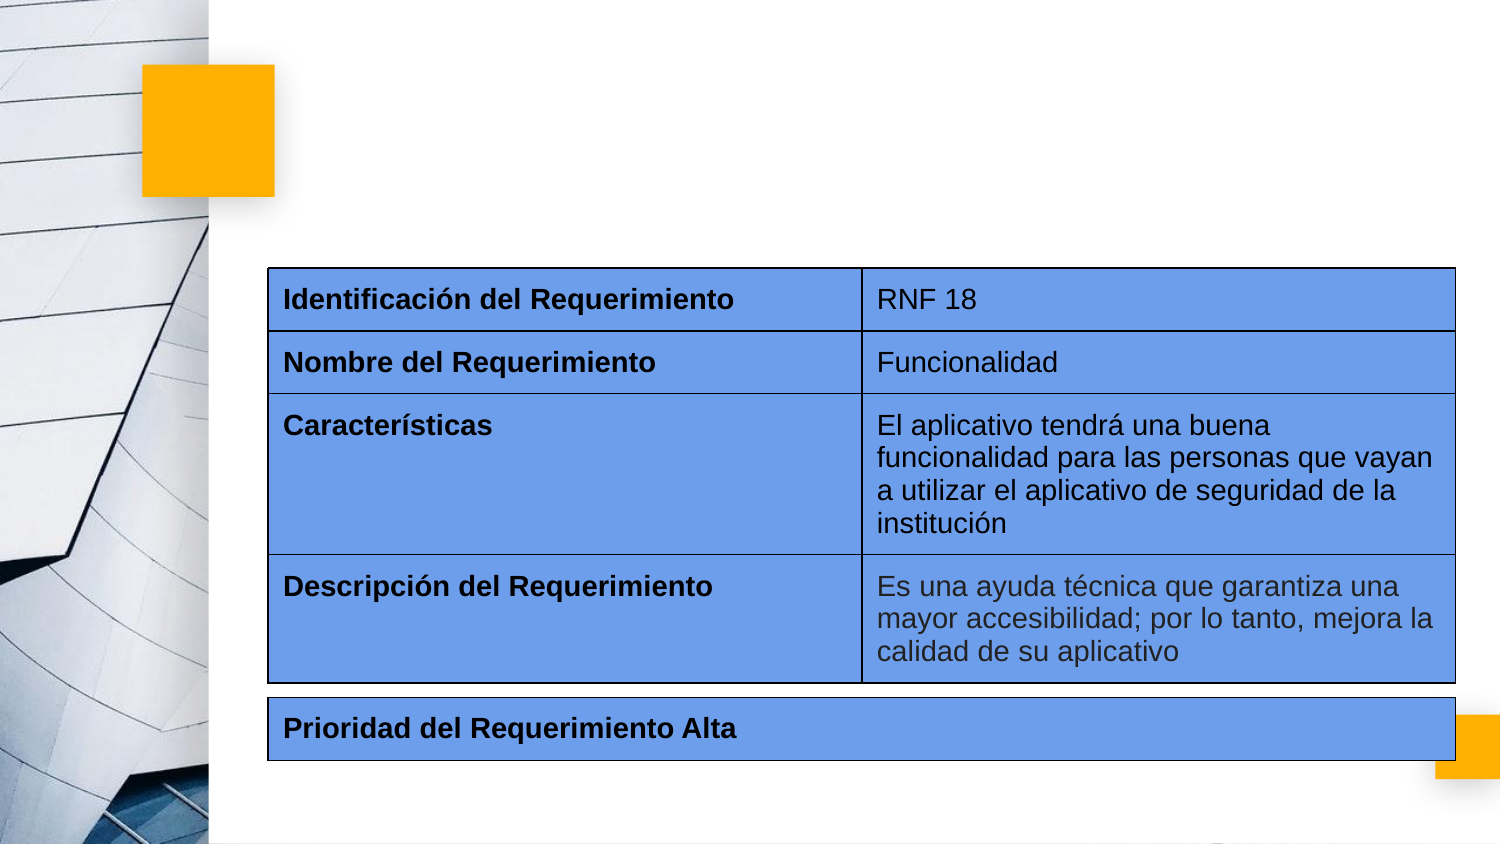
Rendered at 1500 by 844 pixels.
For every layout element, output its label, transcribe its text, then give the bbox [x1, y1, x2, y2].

table_cell Descripción del Requerimiento [269, 555, 861, 682]
table_cell Funcionalidad [863, 332, 1455, 393]
table_header Prioridad del Requerimiento Alta [269, 698, 1455, 760]
table_cell El aplicativo tendrá una buena funcionalidad para las personas que vayan a utilizar el aplicativo de seguridad de la institución [863, 394, 1455, 554]
picture [0, 0, 208, 844]
table_cell Características [269, 394, 861, 554]
table_header RNF 18 [863, 269, 1455, 330]
table_header Identificación del Requerimiento [269, 269, 861, 330]
table_cell Es una ayuda técnica que garantiza una mayor accesibilidad; por lo tanto, mejora la calidad de su aplicativo [863, 555, 1455, 682]
table_cell Nombre del Requerimiento [269, 332, 861, 393]
